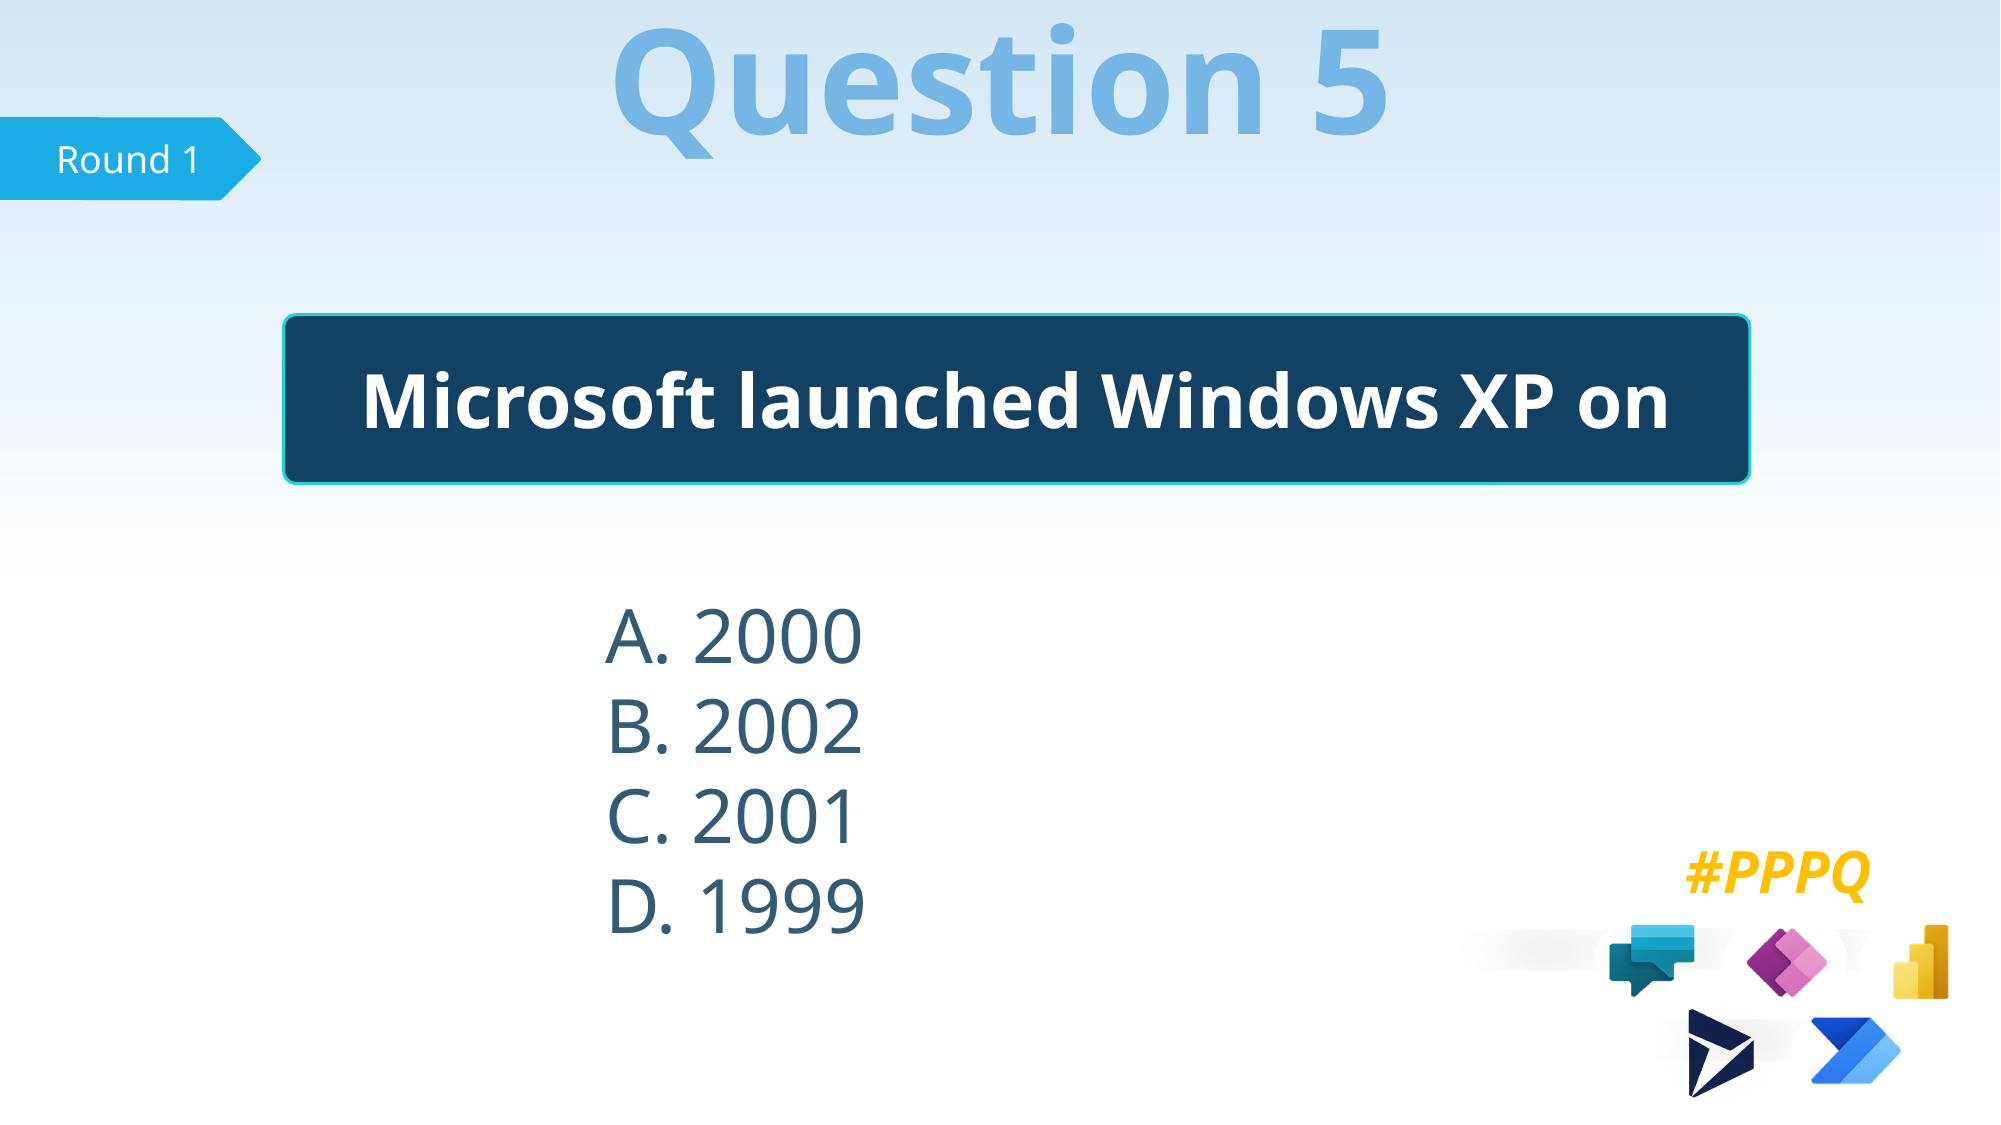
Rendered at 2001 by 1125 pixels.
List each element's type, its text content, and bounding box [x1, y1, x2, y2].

picture [1791, 1001, 1914, 1107]
picture [1723, 909, 1848, 1011]
text_box Microsoft launched Windows XP on [282, 313, 1752, 485]
text_box 2000 2002 2001 1999 [589, 580, 1411, 956]
picture [1859, 910, 1982, 1014]
picture [1663, 1003, 1776, 1103]
text_box Question 5 [249, 0, 1750, 169]
picture [1594, 911, 1712, 1011]
